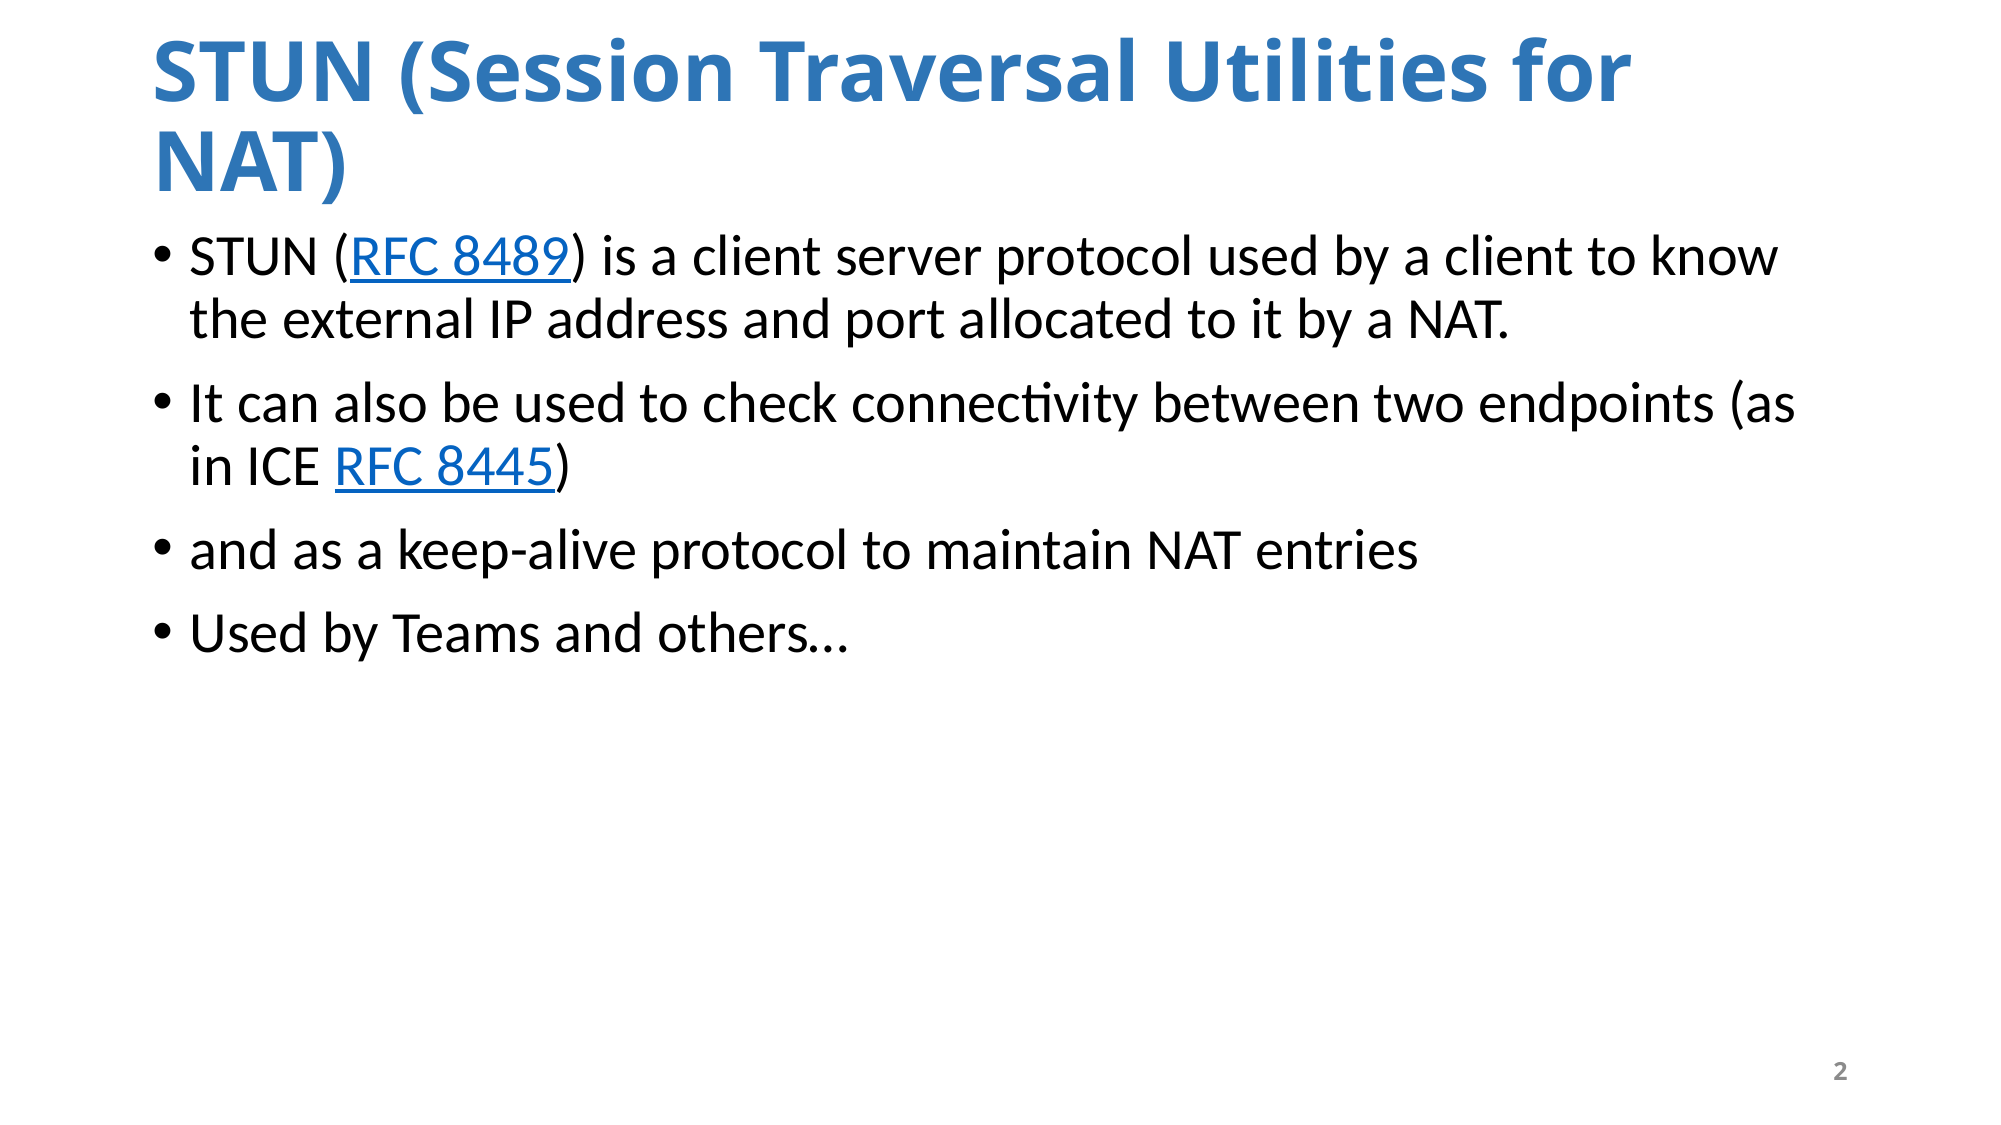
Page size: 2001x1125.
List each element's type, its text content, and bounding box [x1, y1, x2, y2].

title STUN (Session Traversal Utilities for NAT) [137, 59, 1863, 179]
list STUN (RFC 8489) is a client server protocol used by a client to know the external IP address and port allocated to it by a NAT. It can also be used to check connectivity between two endpoints (as in ICE RFC 8445) and as a keep-alive protocol to maintain NAT entries Used by Teams and others… [137, 217, 1863, 1014]
slide_number 2 [1412, 1042, 1863, 1103]
